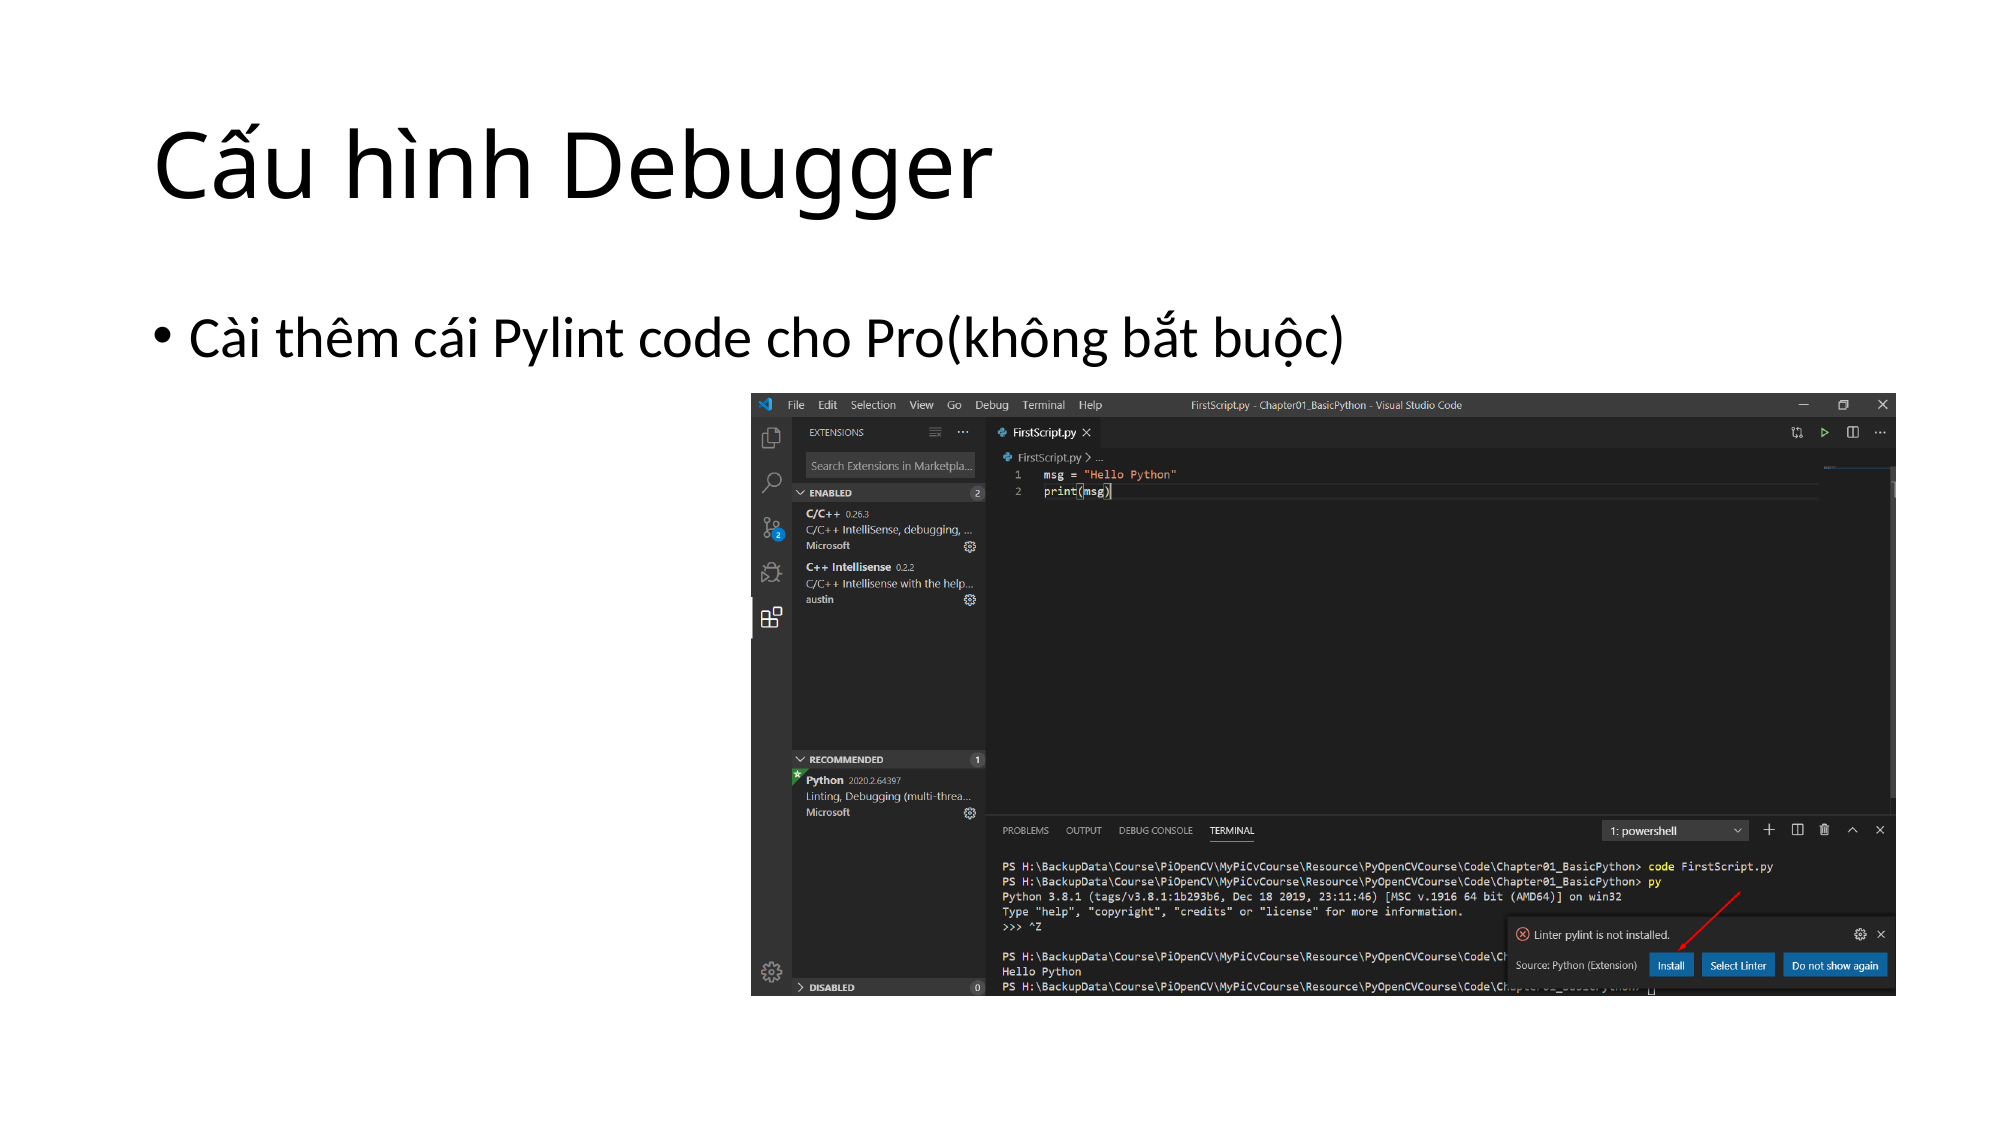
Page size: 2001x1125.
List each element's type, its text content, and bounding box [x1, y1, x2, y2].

picture [751, 393, 1896, 996]
title Cấu hình Debugger [137, 59, 1863, 278]
list Cài thêm cái Pylint code cho Pro(không bắt buộc) [137, 299, 1863, 1014]
